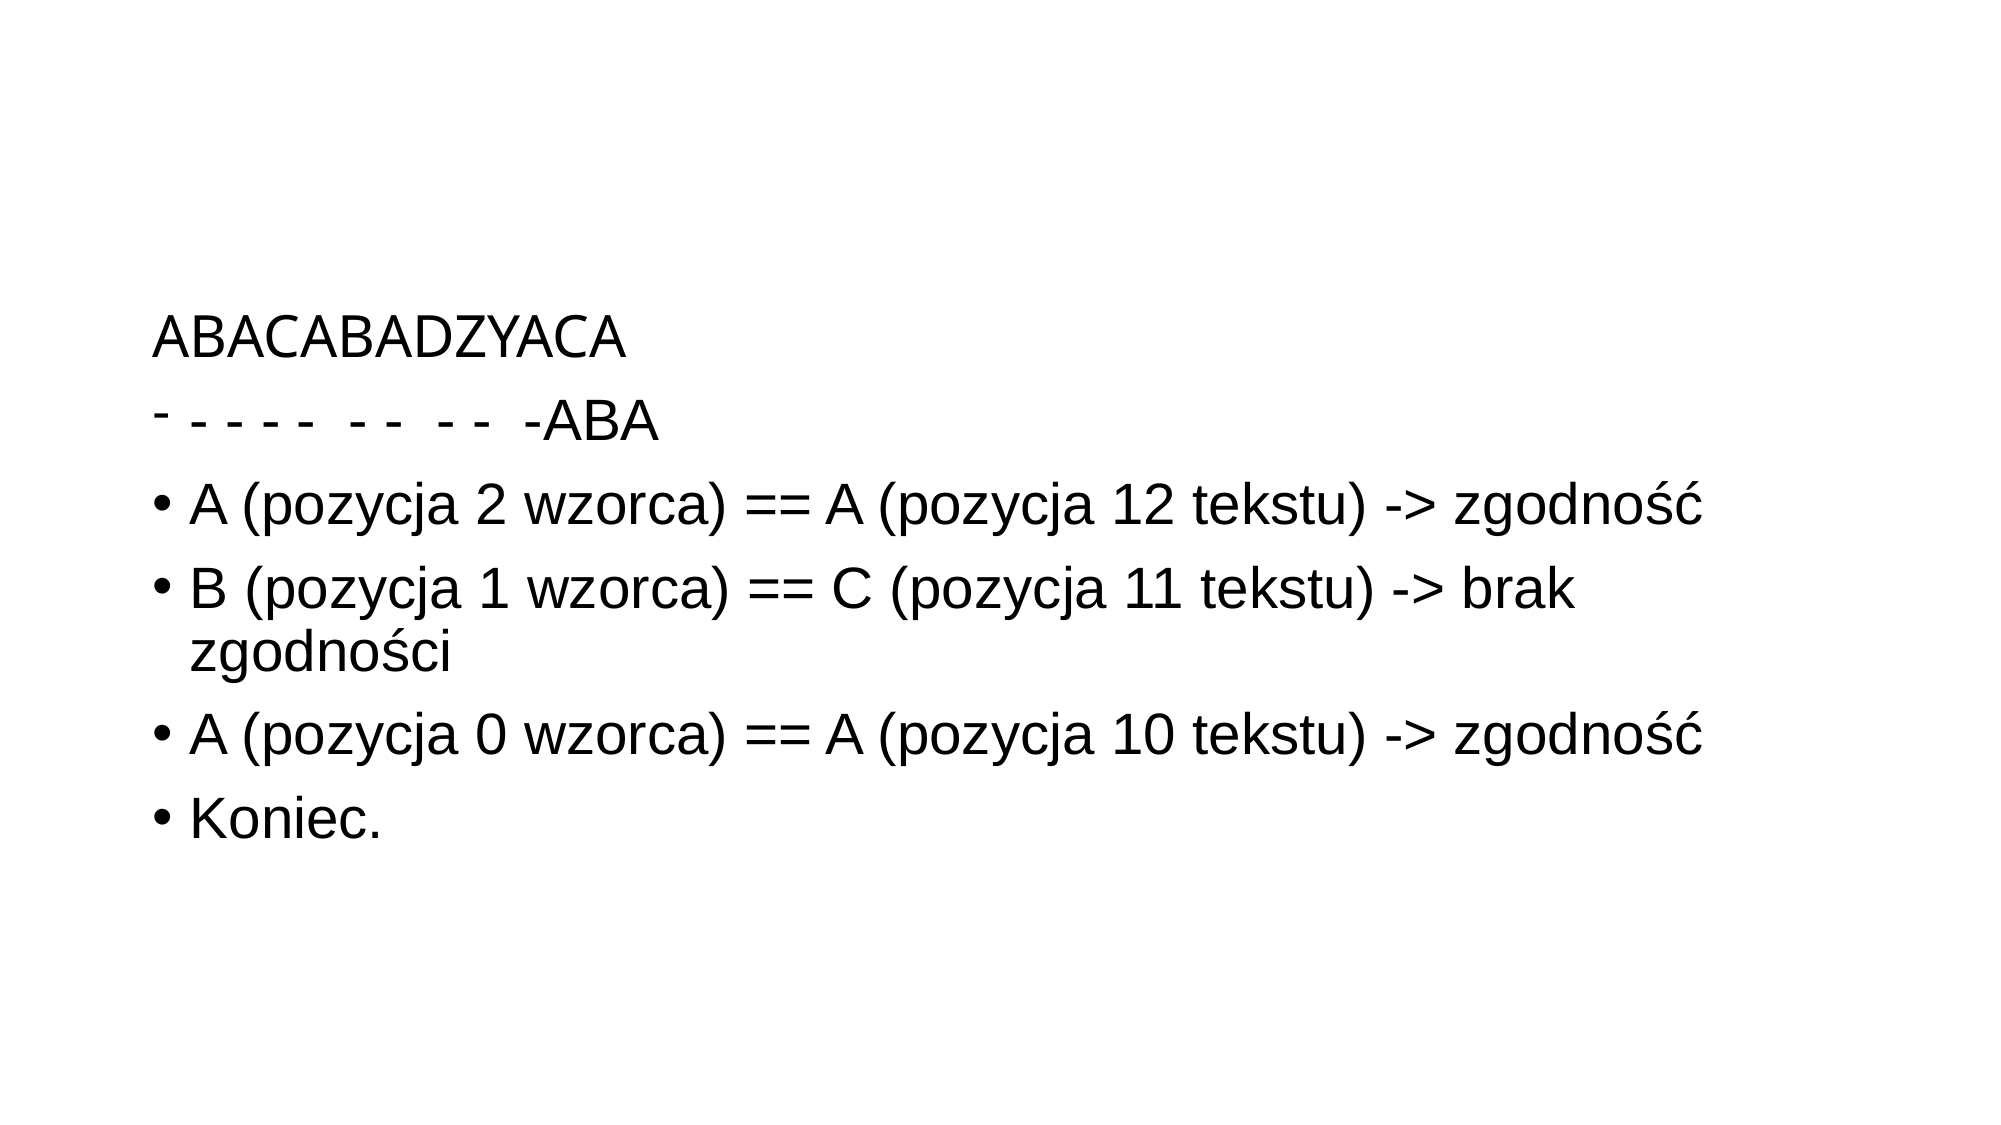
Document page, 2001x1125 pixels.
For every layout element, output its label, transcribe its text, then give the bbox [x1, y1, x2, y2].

list ABACABADZYACA - - - - - - - - -ABA A (pozycja 2 wzorca) == A (pozycja 12 tekstu) -> zgodność B (pozycja 1 wzorca) == C (pozycja 11 tekstu) -> brak zgodności A (pozycja 0 wzorca) == A (pozycja 10 tekstu) -> zgodność Koniec. [137, 299, 1863, 1013]
